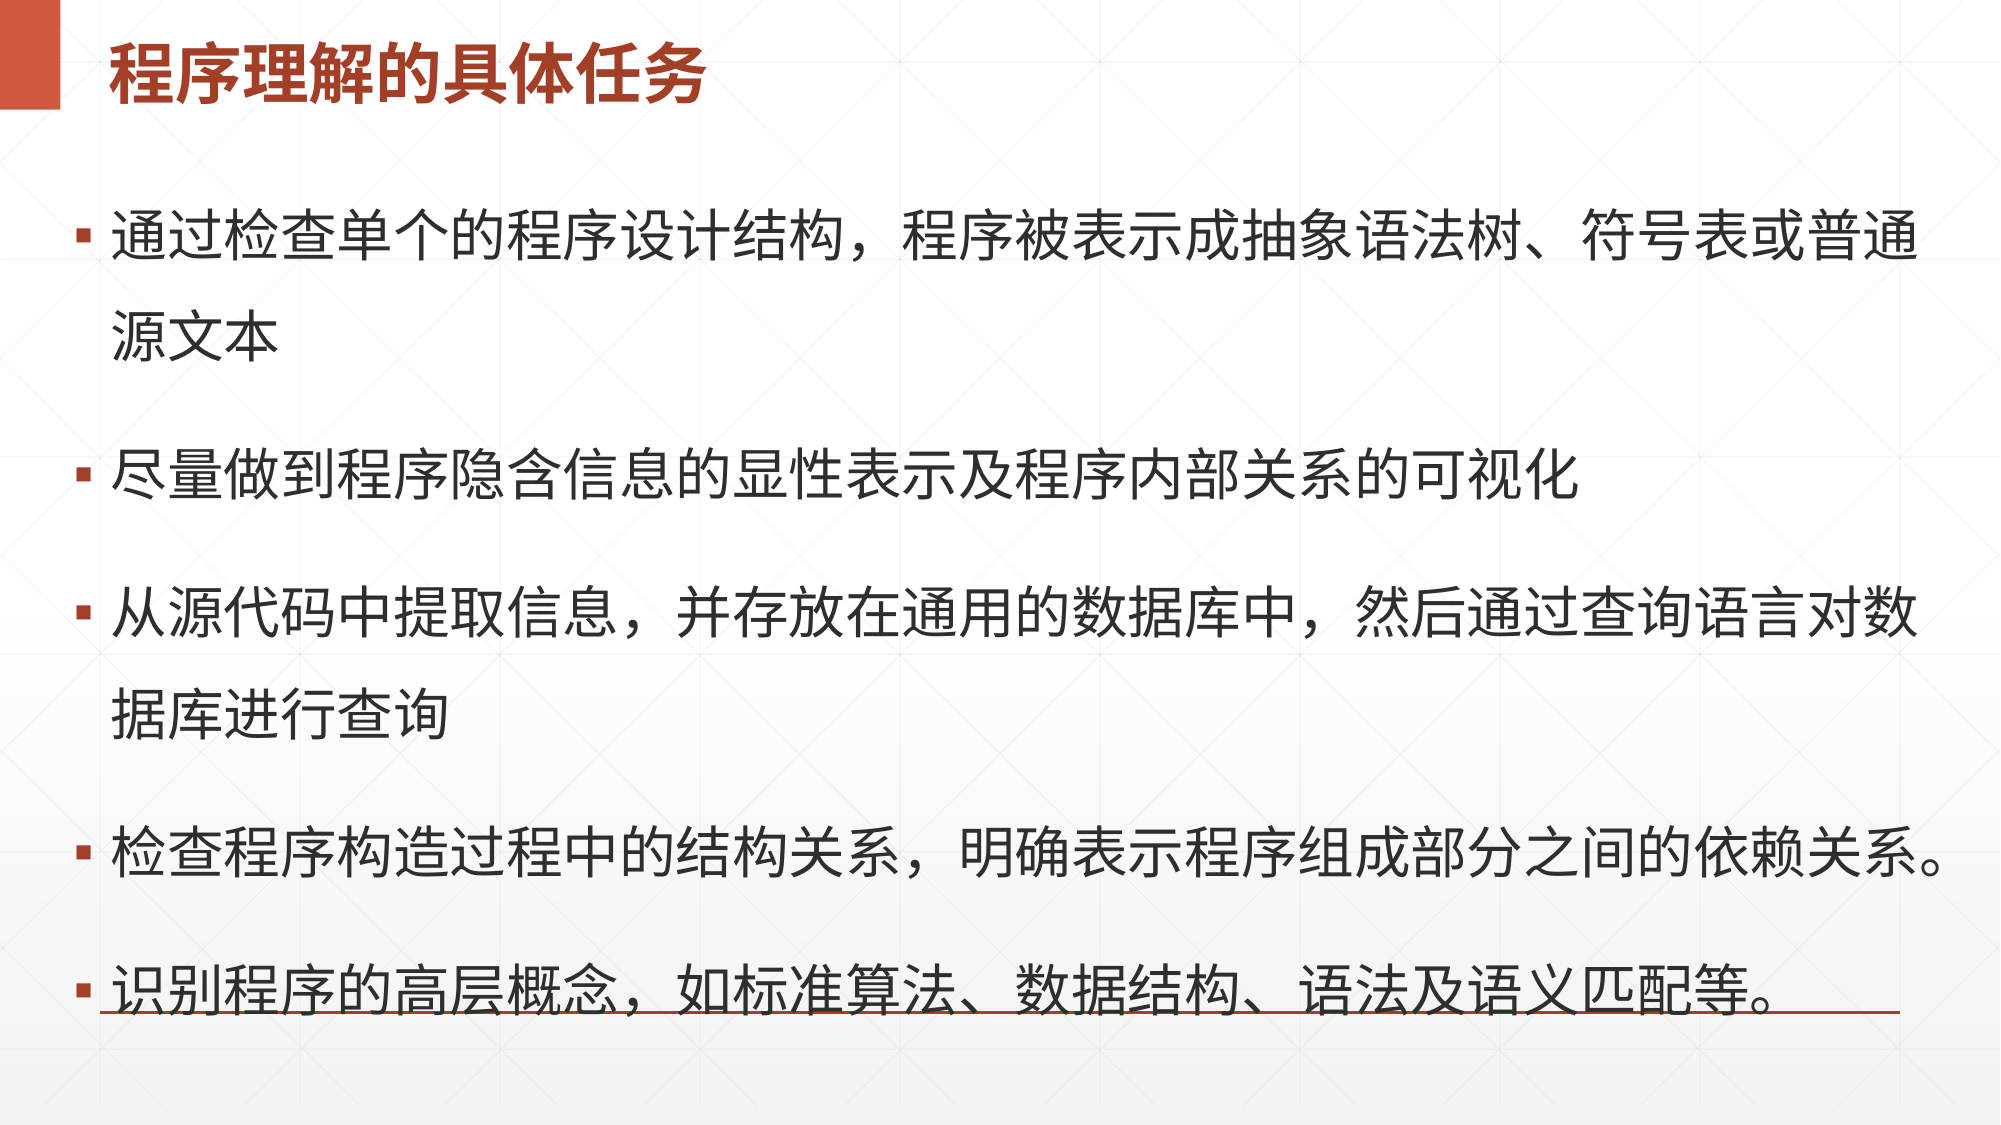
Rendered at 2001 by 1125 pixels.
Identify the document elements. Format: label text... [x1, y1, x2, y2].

text_box 通过检查单个的程序设计结构，程序被表示成抽象语法树、符号表或普通源文本 尽量做到程序隐含信息的显性表示及程序内部关系的可视化 从源代码中提取信息，并存放在通用的数据库中，然后通过查询语言对数据库进行查询 检查程序构造过程中的结构关系，明确表示程序组成部分之间的依赖关系。 识别程序的高层概念，如标准算法、数据结构、语法及语义匹配等。 [58, 158, 1942, 1125]
title 程序理解的具体任务 [93, 0, 948, 110]
